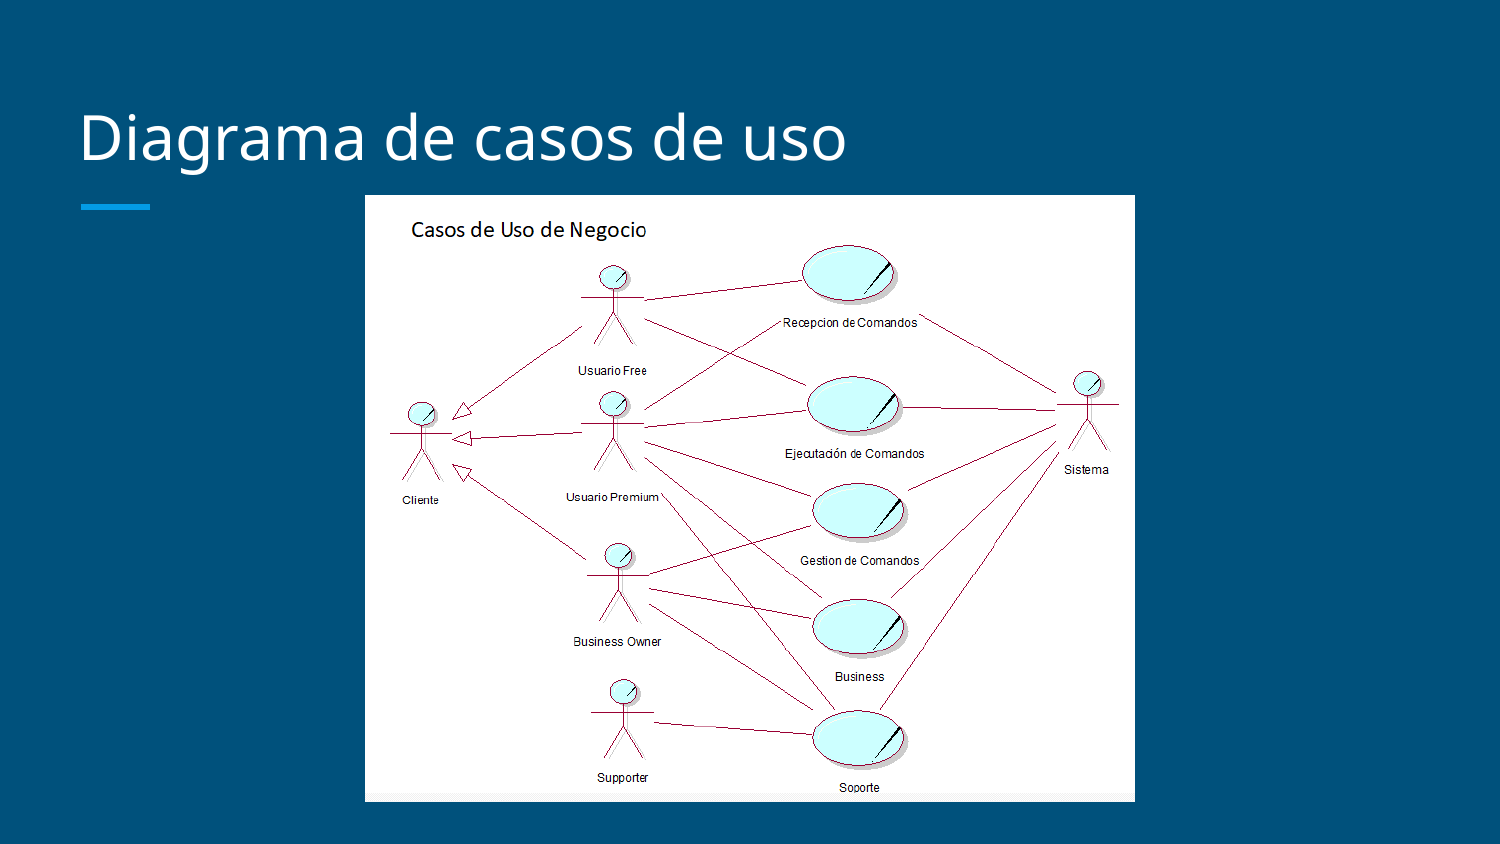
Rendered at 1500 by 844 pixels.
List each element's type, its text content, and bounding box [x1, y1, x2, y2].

picture [366, 196, 1134, 801]
title Diagrama de casos de uso [63, 75, 1437, 188]
